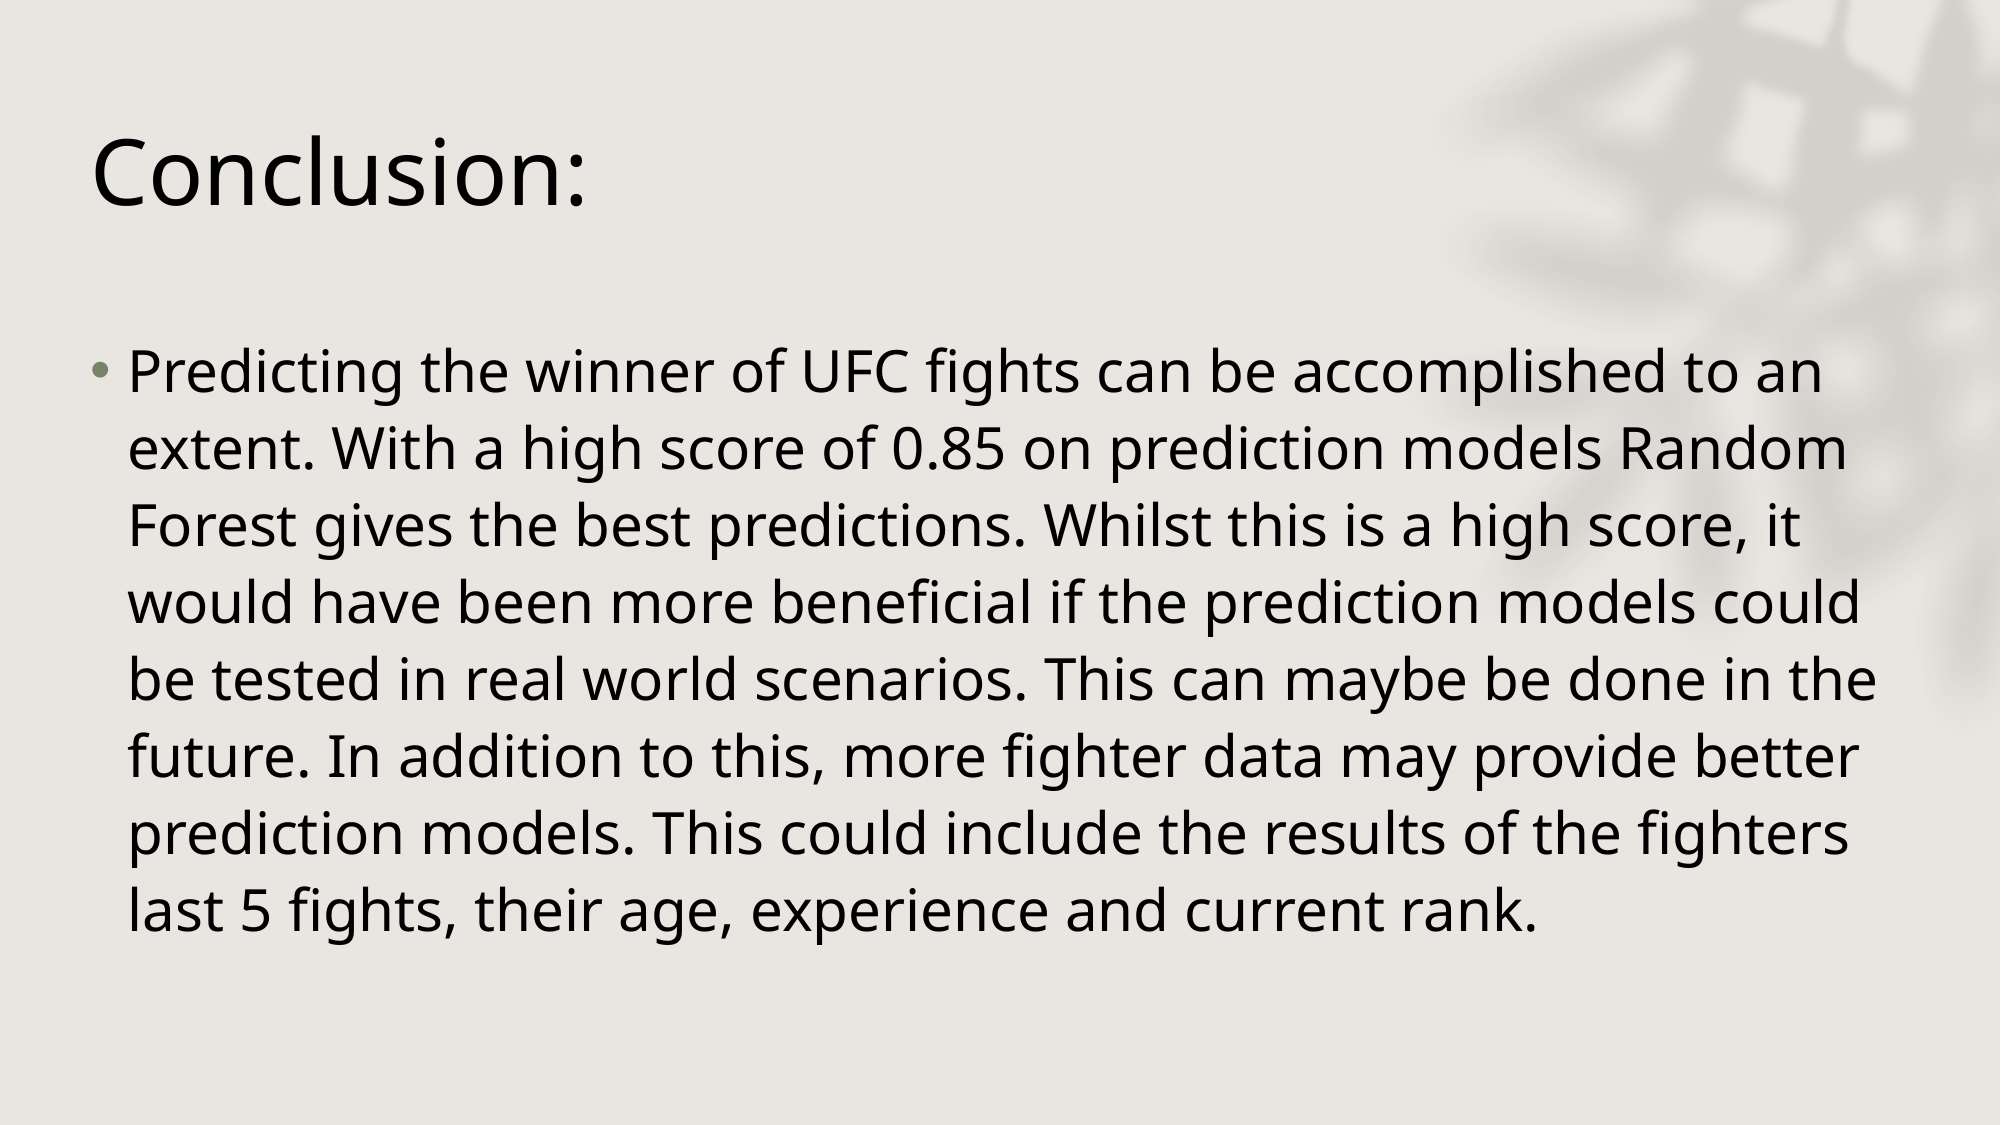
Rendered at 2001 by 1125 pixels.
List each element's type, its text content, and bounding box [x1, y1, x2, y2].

list Predicting the winner of UFC fights can be accomplished to an extent. With a high score of 0.85 on prediction models Random Forest gives the best predictions. Whilst this is a high score, it would have been more beneficial if the prediction models could be tested in real world scenarios. This can maybe be done in the future. In addition to this, more fighter data may provide better prediction models. This could include the results of the fighters last 5 fights, their age, experience and current rank. [75, 319, 1925, 1009]
title Conclusion: [75, 60, 1863, 278]
